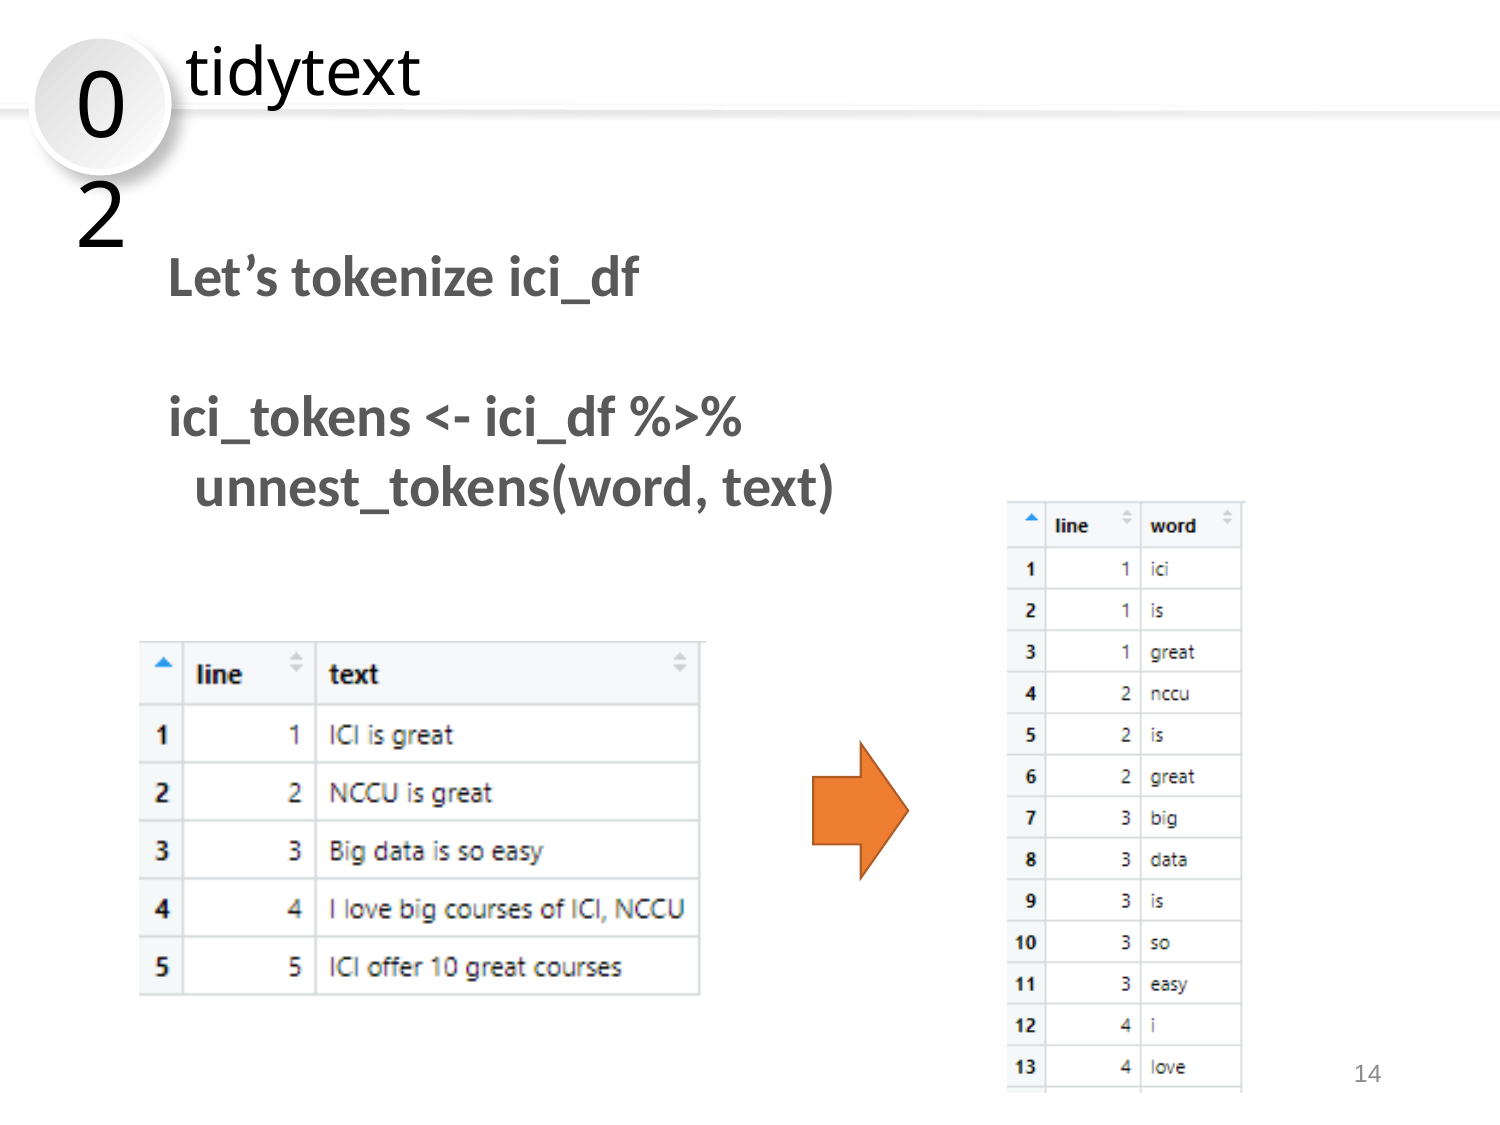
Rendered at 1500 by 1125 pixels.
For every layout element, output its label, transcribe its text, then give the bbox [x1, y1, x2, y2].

text_box tidytext [170, 21, 1204, 106]
picture [1007, 500, 1246, 1093]
text_box Let’s tokenize ici_df ici_tokens <- ici_df %>% unnest_tokens(word, text) [153, 230, 1346, 526]
picture [139, 641, 706, 1006]
text_box [812, 740, 910, 882]
slide_number 14 [1059, 1042, 1397, 1103]
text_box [31, 35, 169, 173]
text_box tidytext [170, 109, 1204, 117]
